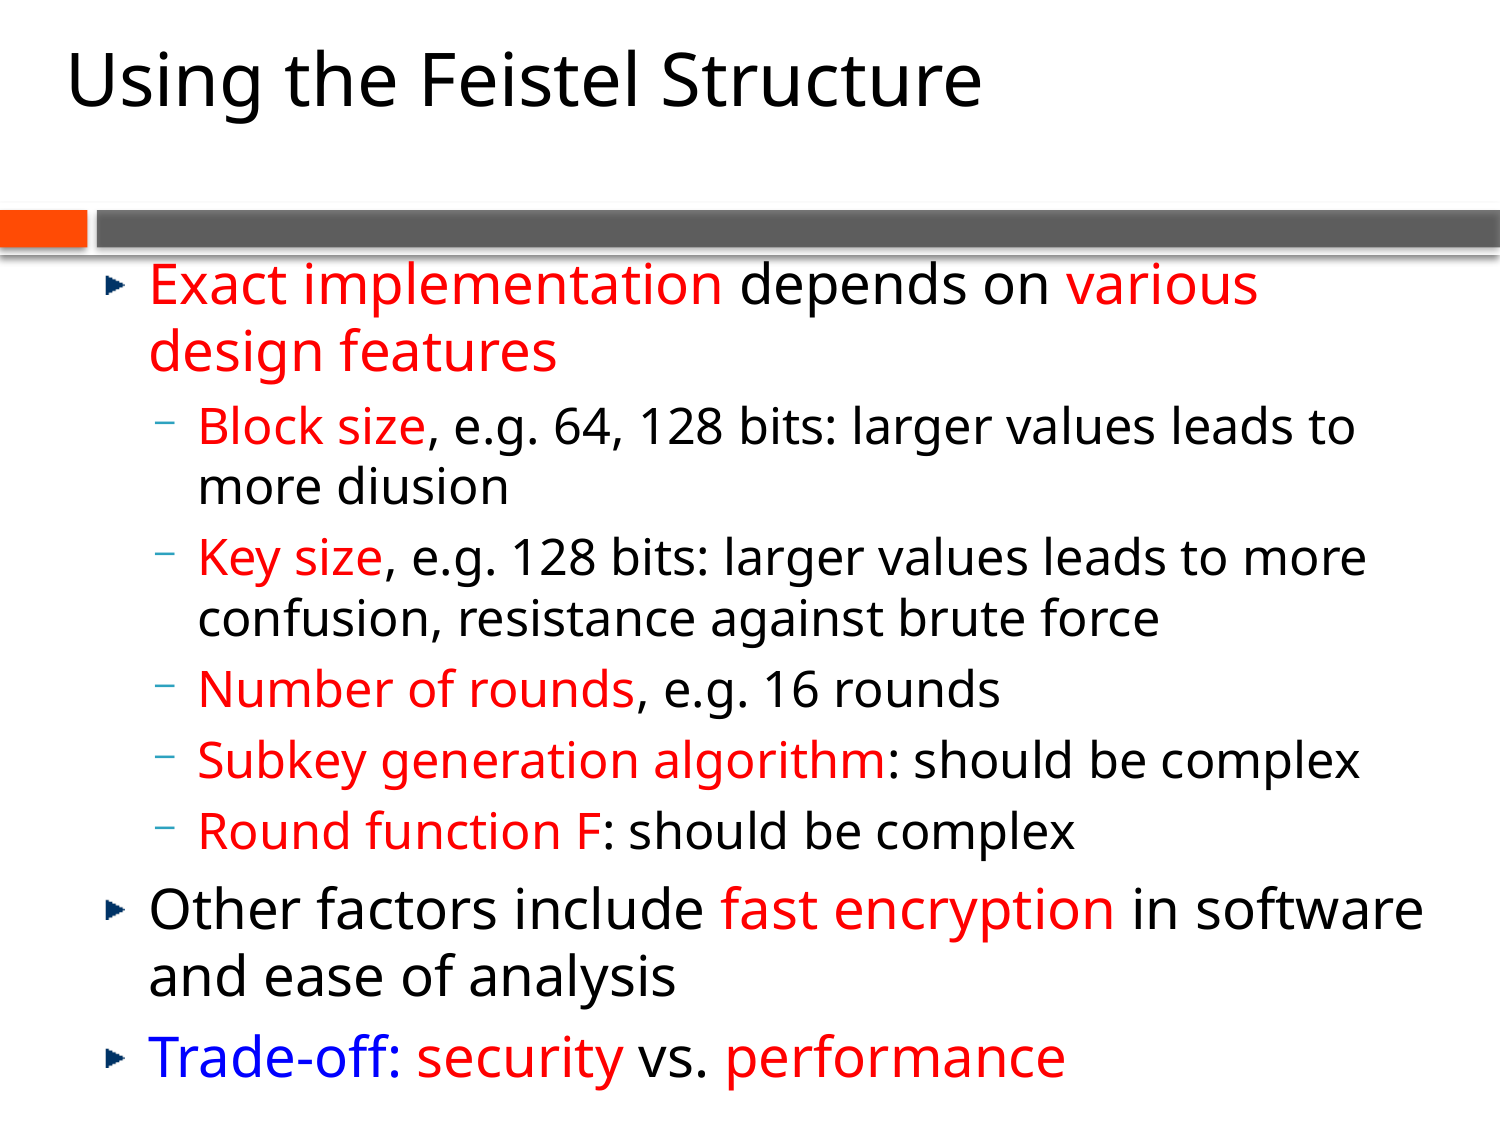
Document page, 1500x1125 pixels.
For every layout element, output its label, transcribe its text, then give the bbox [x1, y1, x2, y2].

title Using the Feistel Structure [50, 24, 1438, 130]
list Exact implementation depends on various design features Block size, e.g. 64, 128 bits: larger values leads to more diusion Key size, e.g. 128 bits: larger values leads to more confusion, resistance against brute force Number of rounds, e.g. 16 rounds Subkey generation algorithm: should be complex Round function F: should be complex Other factors include fast encryption in software and ease of analysis Trade-off: security vs. performance [84, 240, 1447, 1104]
picture [99, 1042, 125, 1068]
picture [99, 269, 125, 295]
picture [99, 893, 125, 920]
